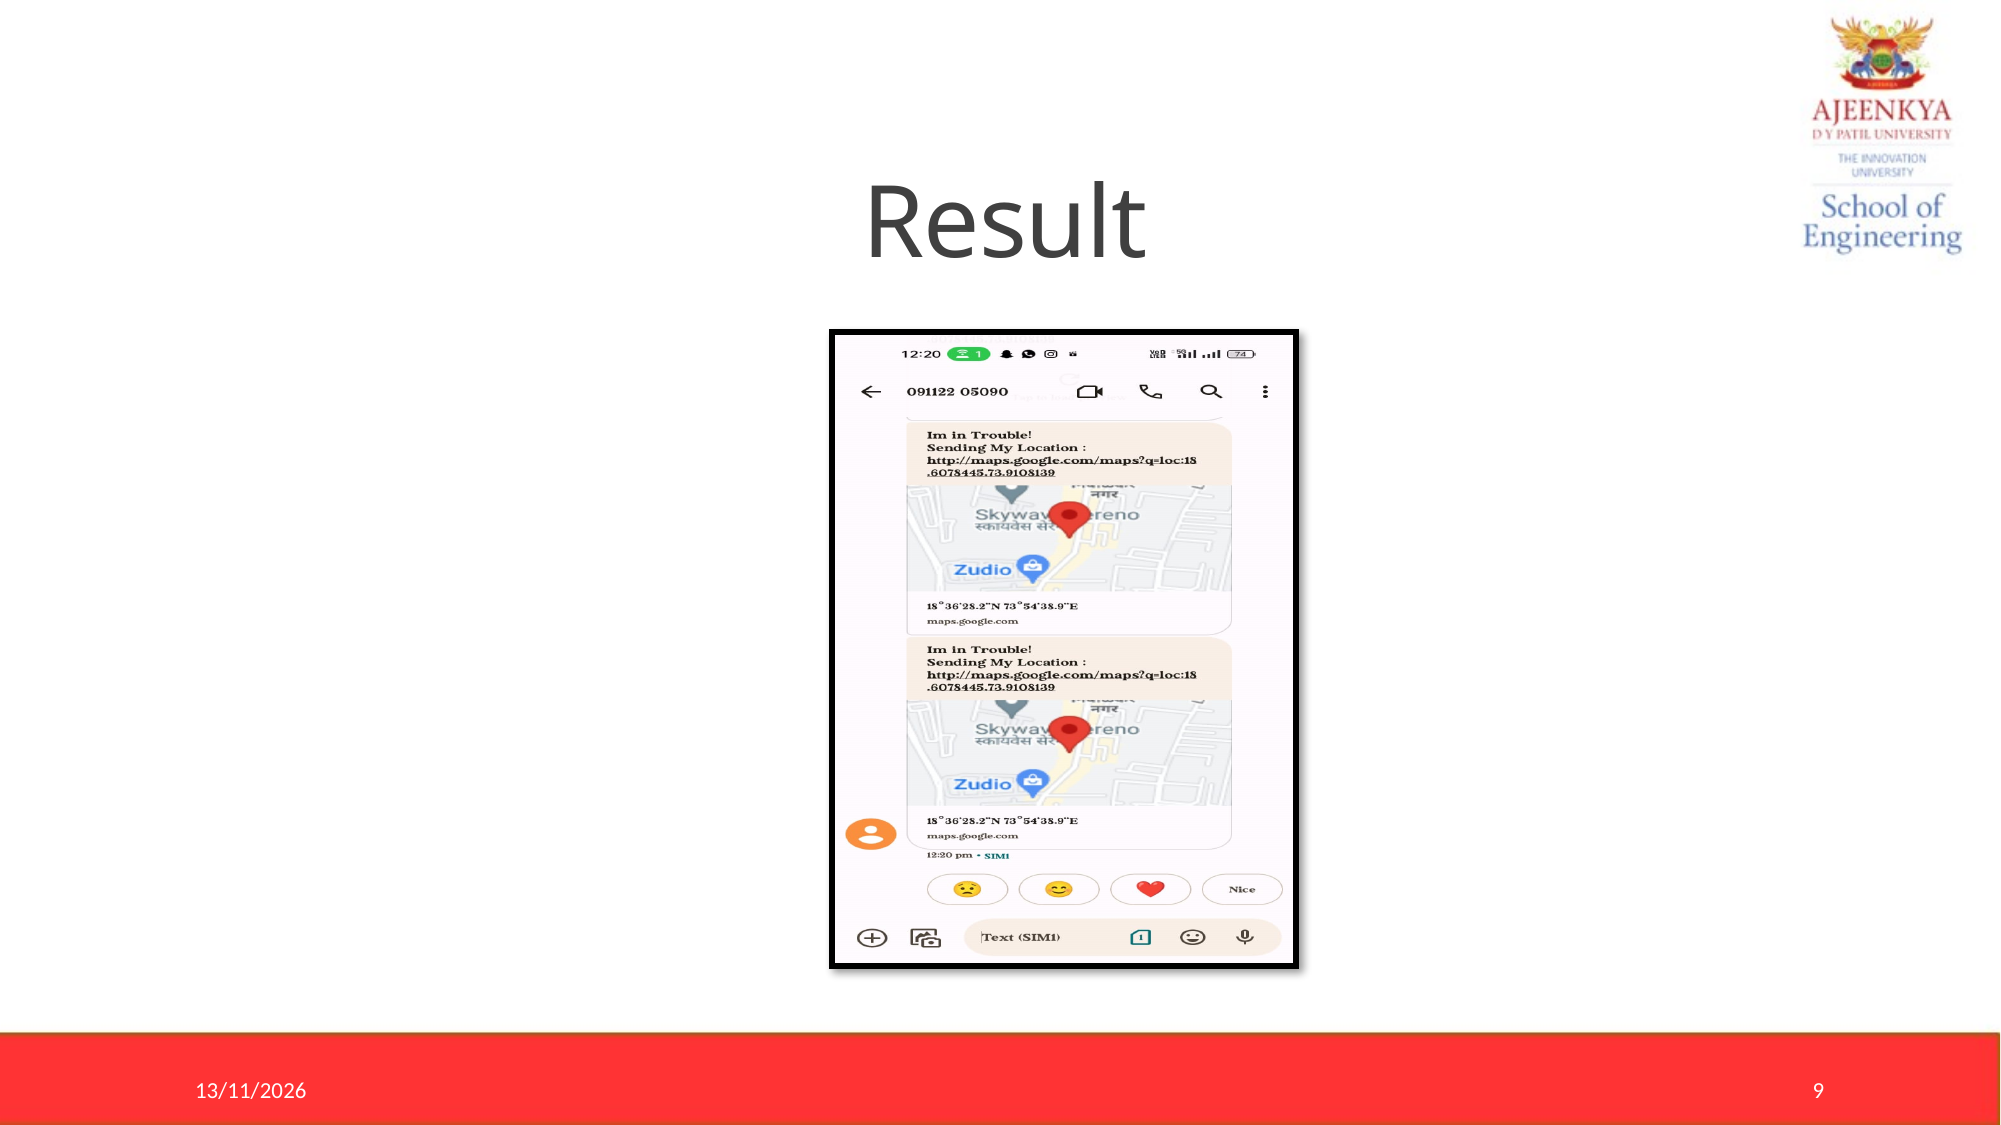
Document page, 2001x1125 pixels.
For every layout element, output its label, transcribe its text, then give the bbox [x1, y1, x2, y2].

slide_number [180, 1059, 586, 1120]
title Result [180, 47, 1830, 285]
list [834, 334, 1294, 964]
slide_number 9 [1624, 1059, 1840, 1120]
picture [0, 0, 2001, 1125]
